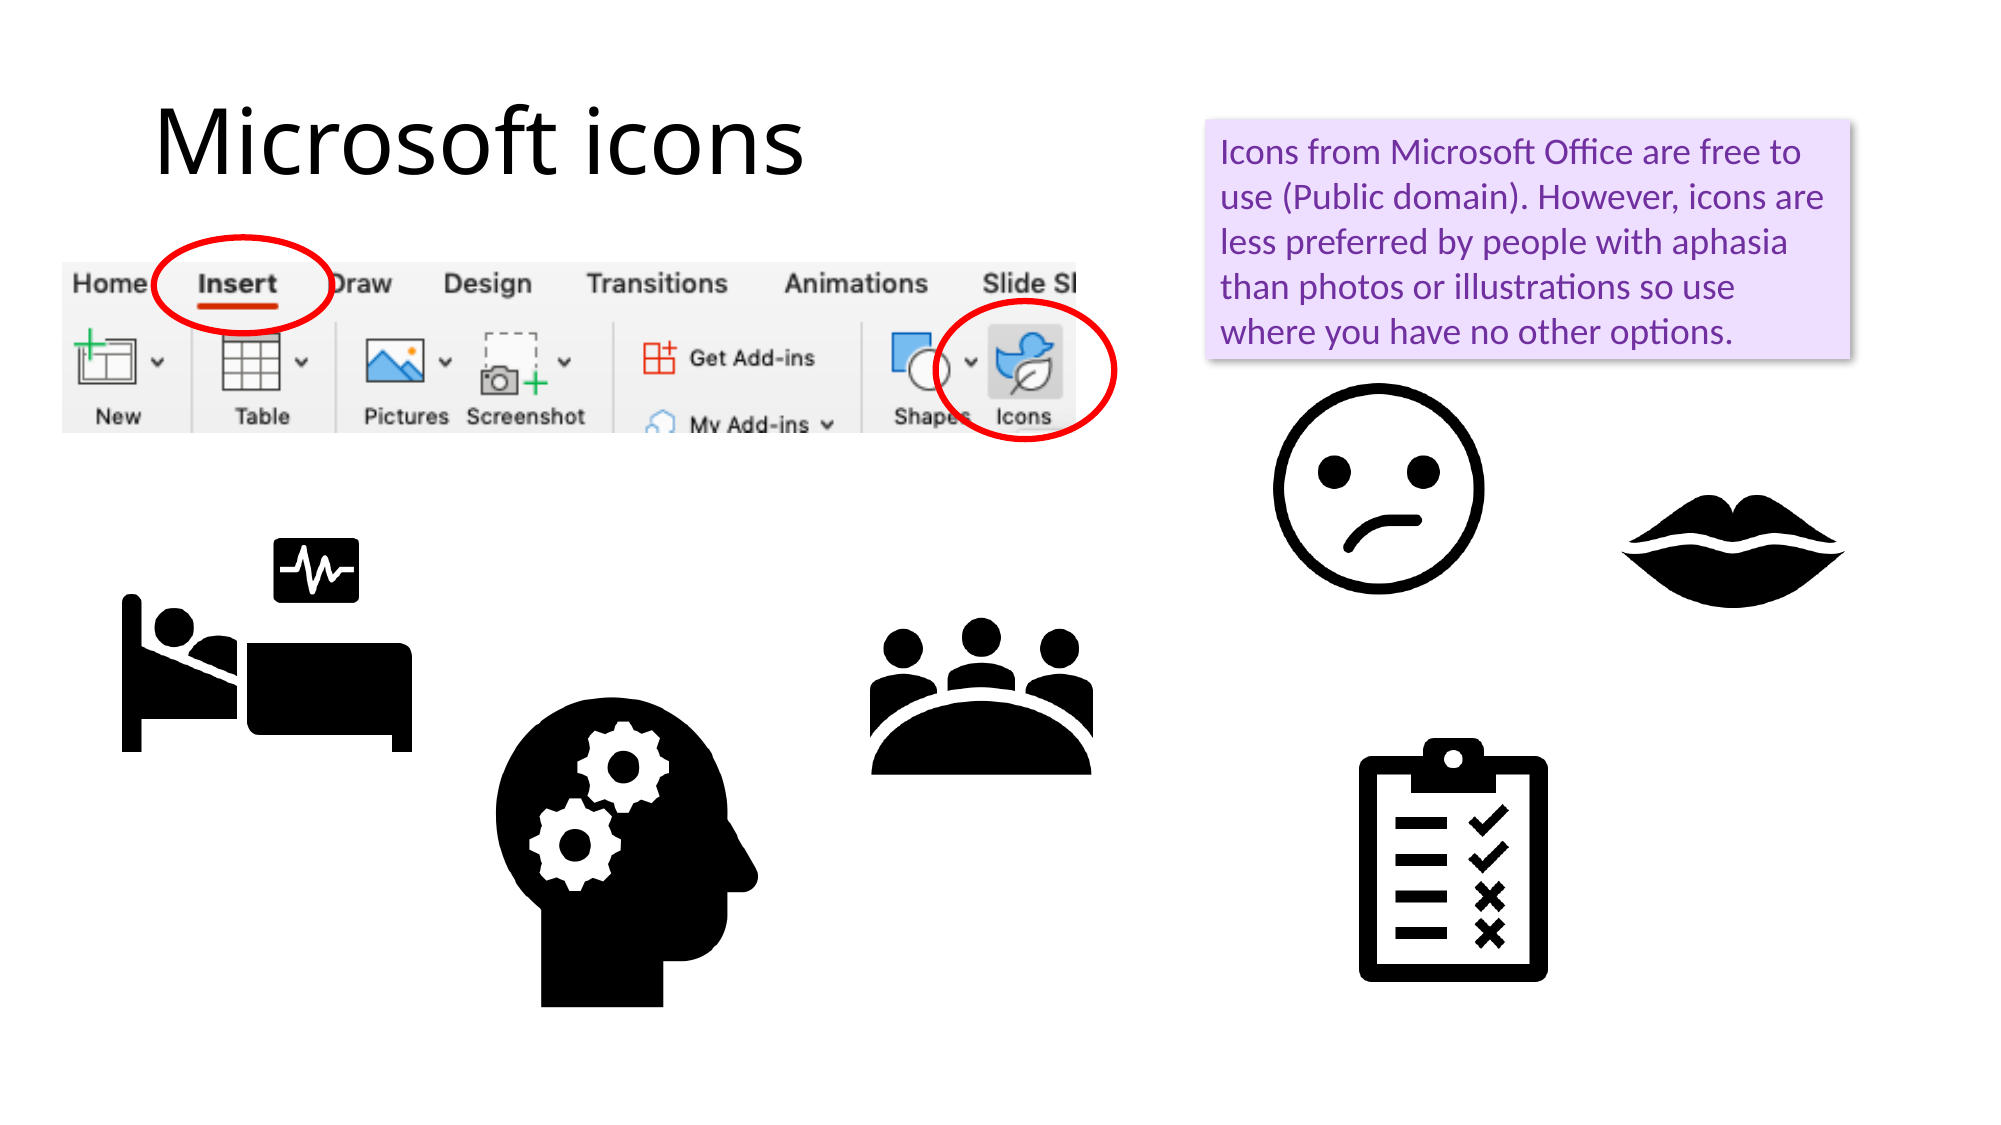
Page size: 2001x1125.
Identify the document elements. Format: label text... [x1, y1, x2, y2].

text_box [62, 237, 1115, 440]
picture [1307, 713, 1600, 1006]
picture [108, 488, 425, 805]
picture [442, 675, 811, 1044]
title Microsoft icons [137, 59, 1863, 231]
picture [1598, 417, 1866, 685]
picture [1245, 355, 1512, 622]
picture [847, 562, 1115, 830]
text_box Icons from Microsoft Office are free to use (Public domain). However, icons are less preferred by people with aphasia than photos or illustrations so use where you have no other options. [1205, 231, 1851, 360]
